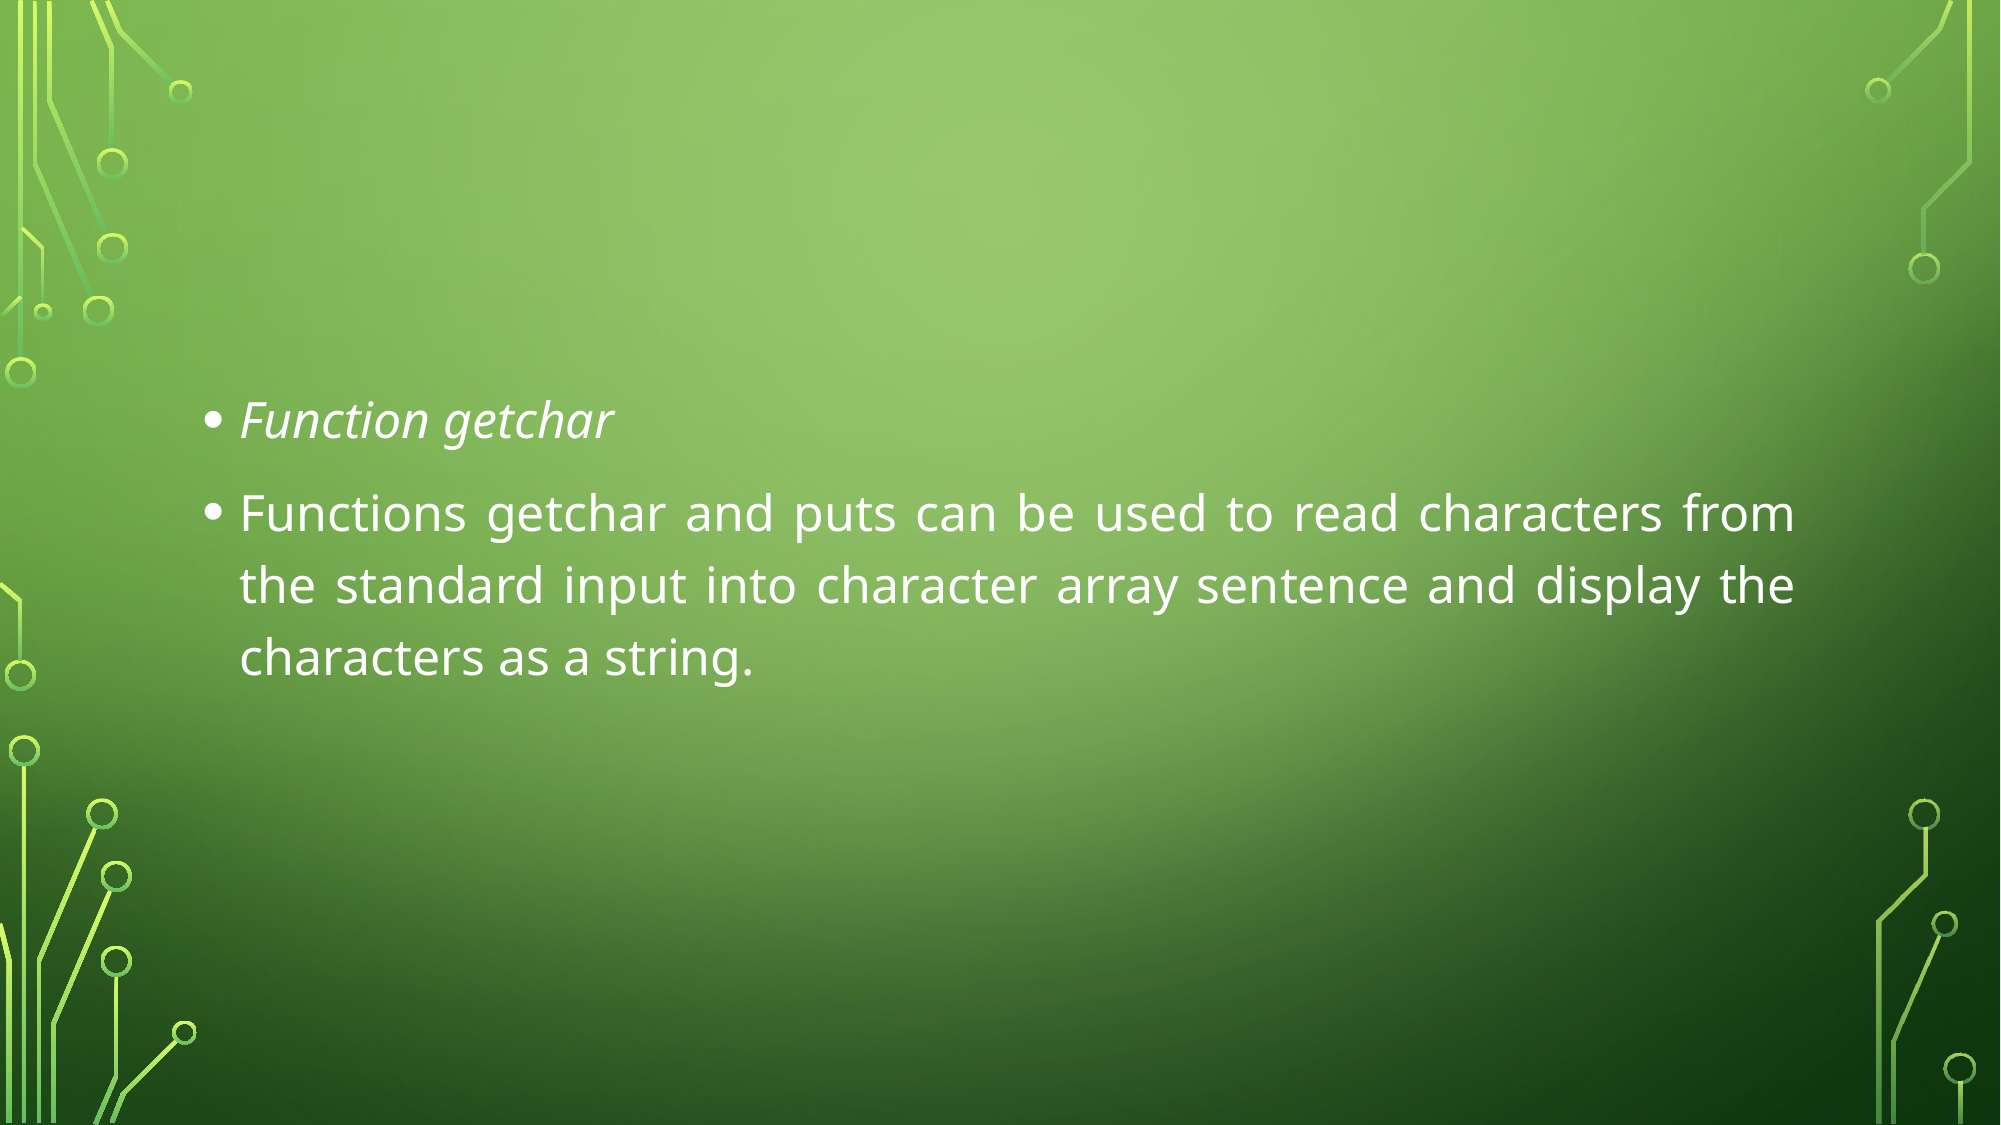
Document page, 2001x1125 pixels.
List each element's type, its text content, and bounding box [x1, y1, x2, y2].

list Function getchar Functions getchar and puts can be used to read characters from the standard input into character array sentence and display the characters as a string. [187, 369, 1813, 950]
